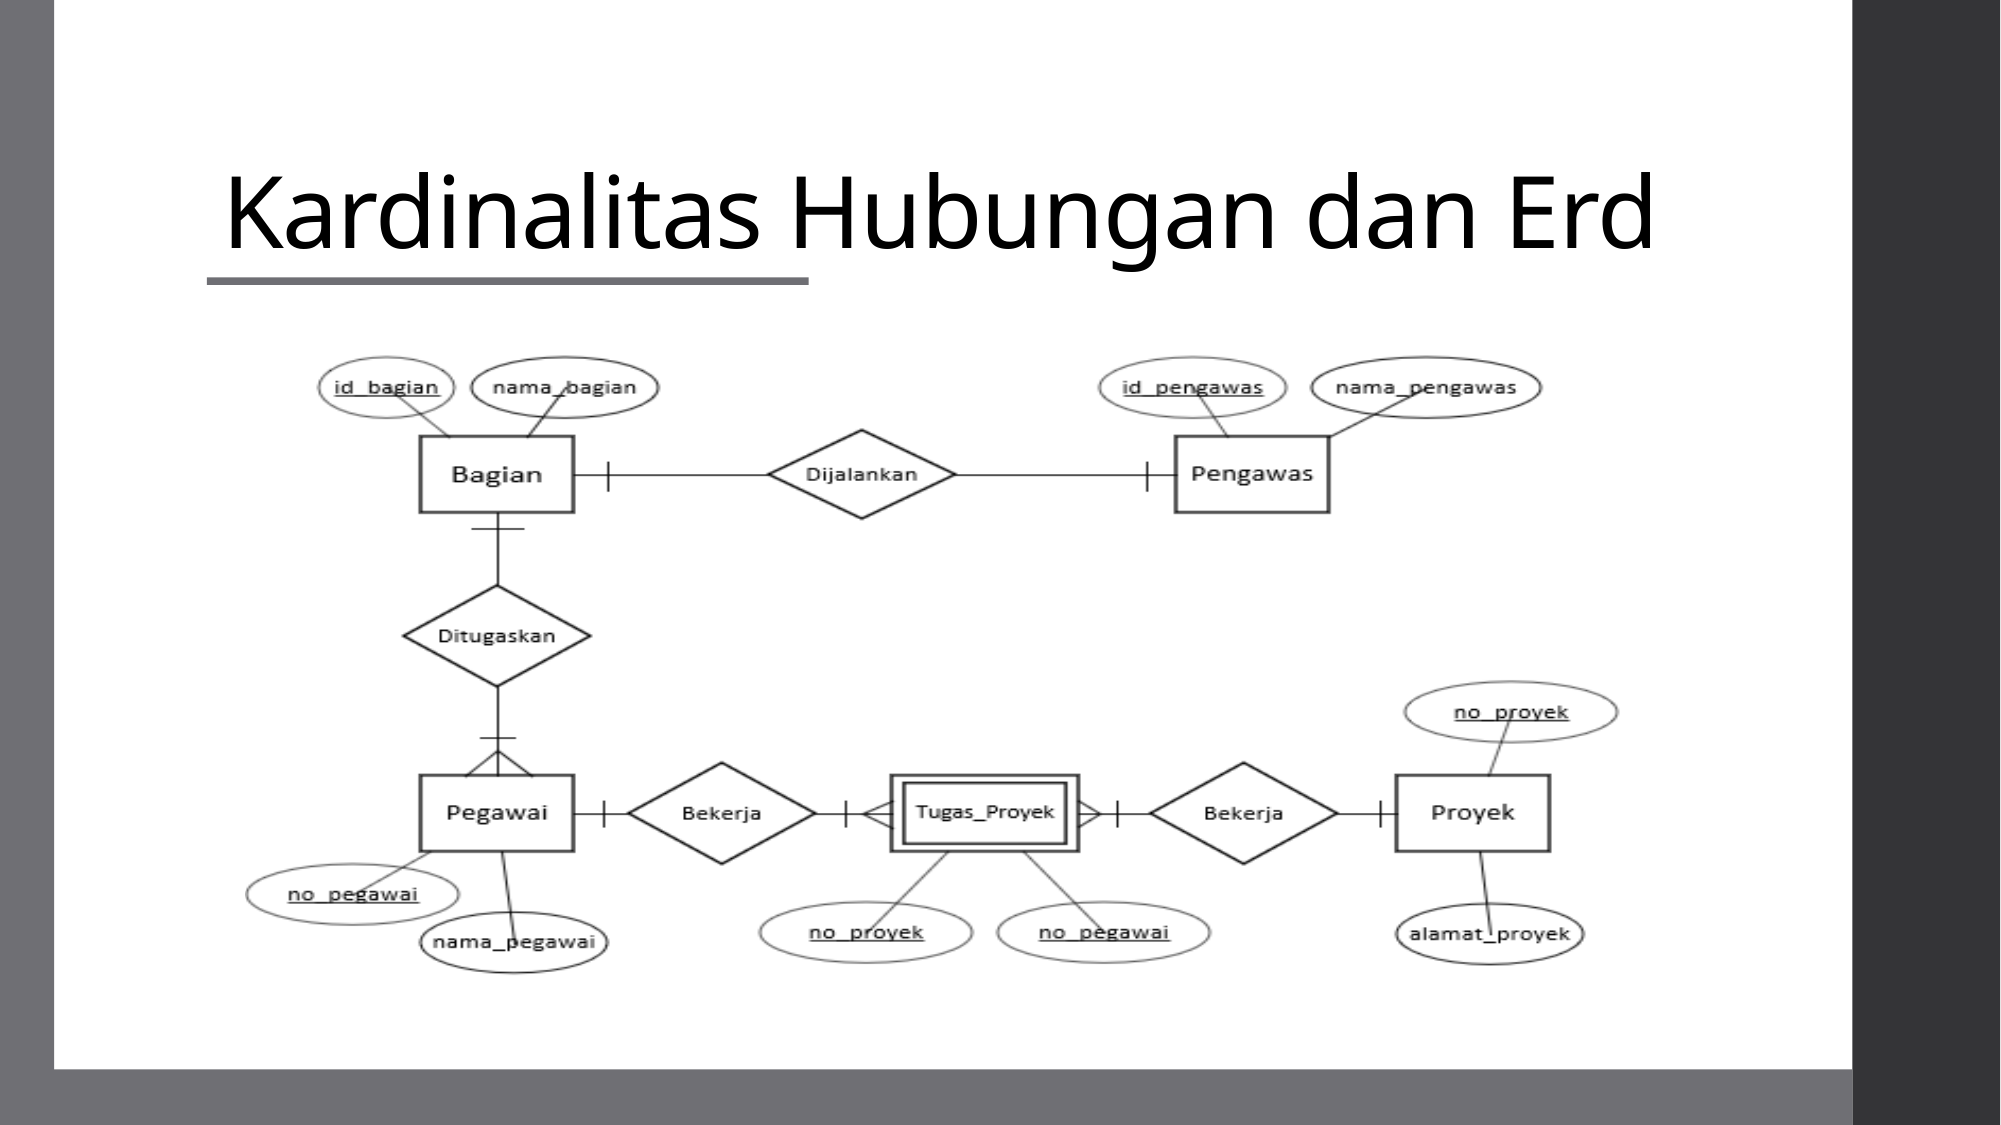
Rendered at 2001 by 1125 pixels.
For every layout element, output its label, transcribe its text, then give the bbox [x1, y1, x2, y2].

text_box [55, 1068, 1853, 1125]
picture [245, 340, 1622, 991]
text_box [0, 0, 55, 1125]
text_box [206, 276, 810, 286]
title Kardinalitas Hubungan dan Erd [206, 60, 1797, 278]
